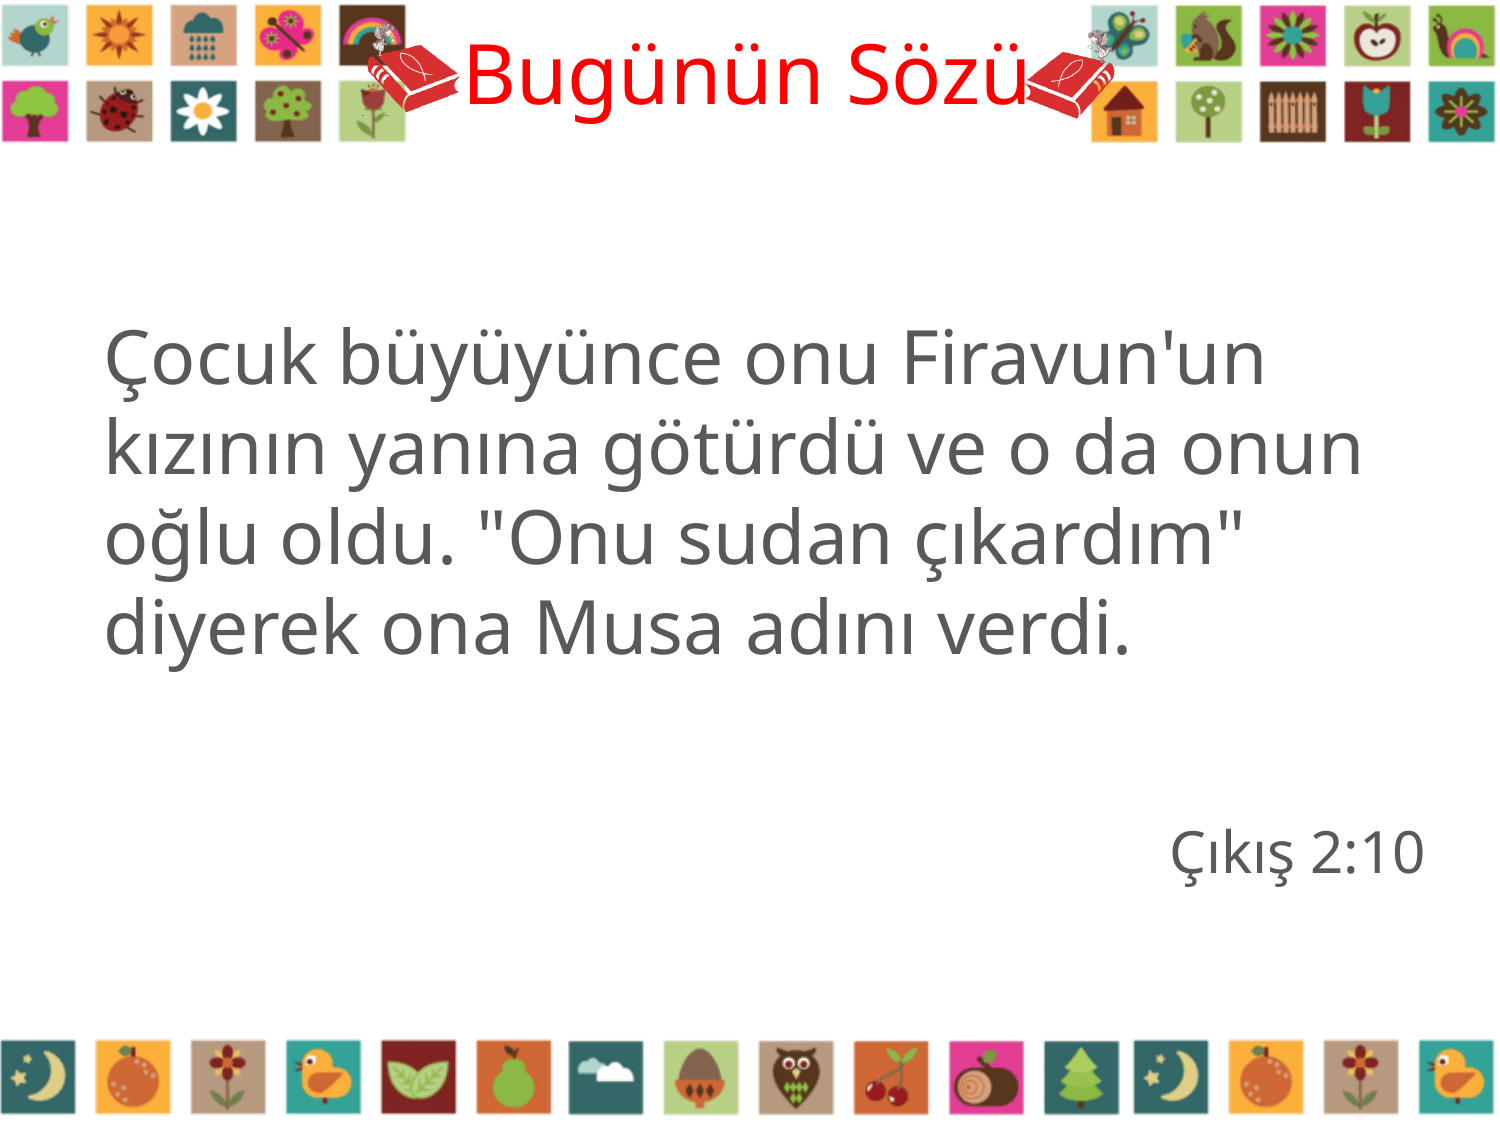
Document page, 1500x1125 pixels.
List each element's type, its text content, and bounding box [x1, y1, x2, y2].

picture [0, 3, 492, 150]
text_box Çıkış 2:10 [808, 807, 1441, 893]
text_box Bugünün Sözü [425, 13, 1076, 129]
picture [992, 3, 1500, 150]
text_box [0, 1028, 1500, 1118]
text_box Çocuk büyüyünce onu Firavun'un kızının yanına götürdü ve o da onun oğlu oldu. "Onu sudan çıkardım" diyerek ona Musa adını verdi. [88, 302, 1436, 678]
